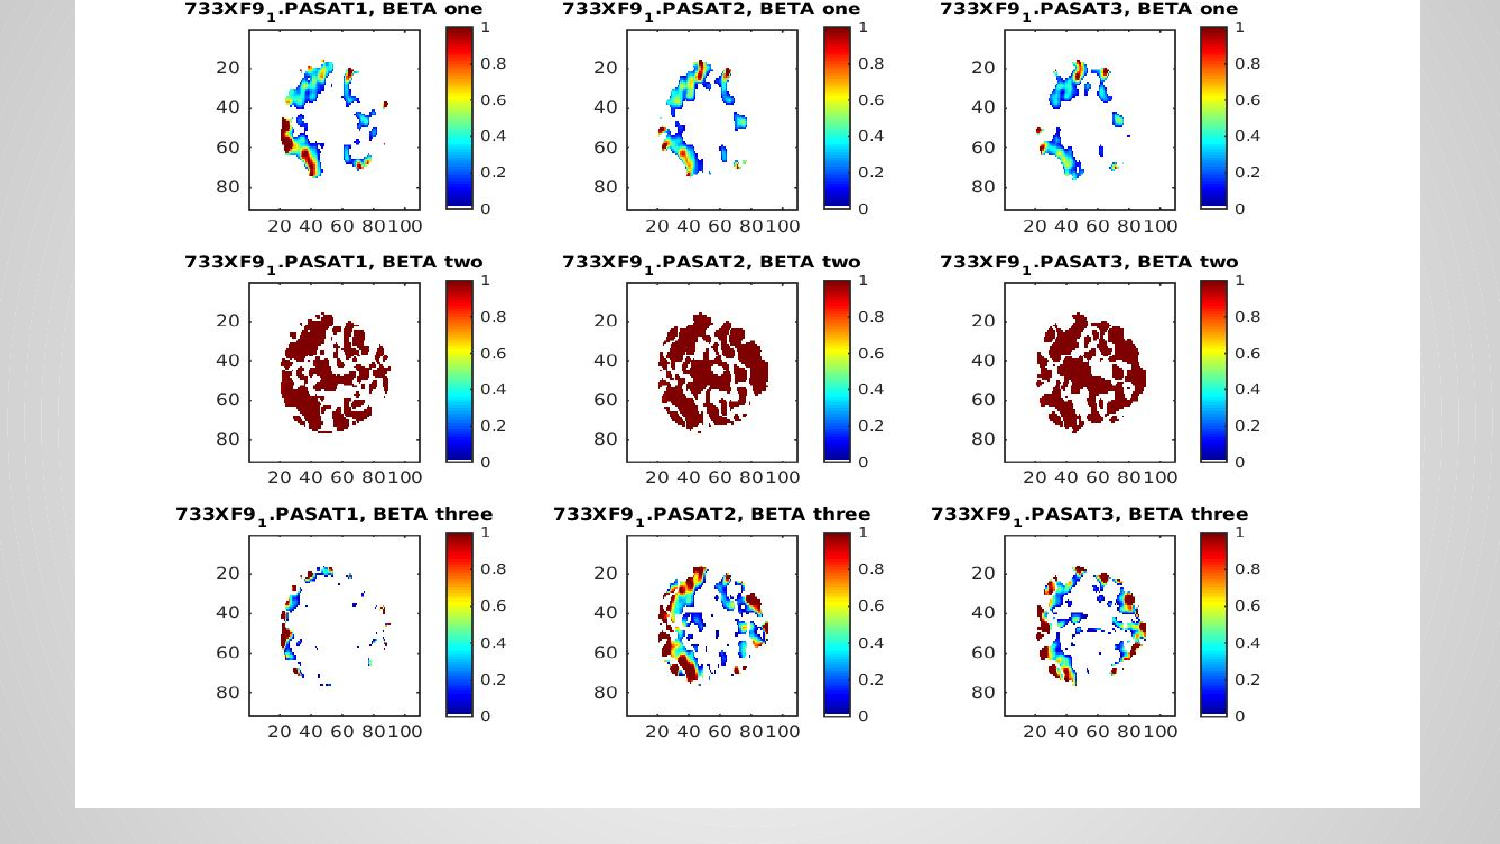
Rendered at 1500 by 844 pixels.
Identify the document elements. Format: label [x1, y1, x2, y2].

picture [74, 0, 1420, 809]
